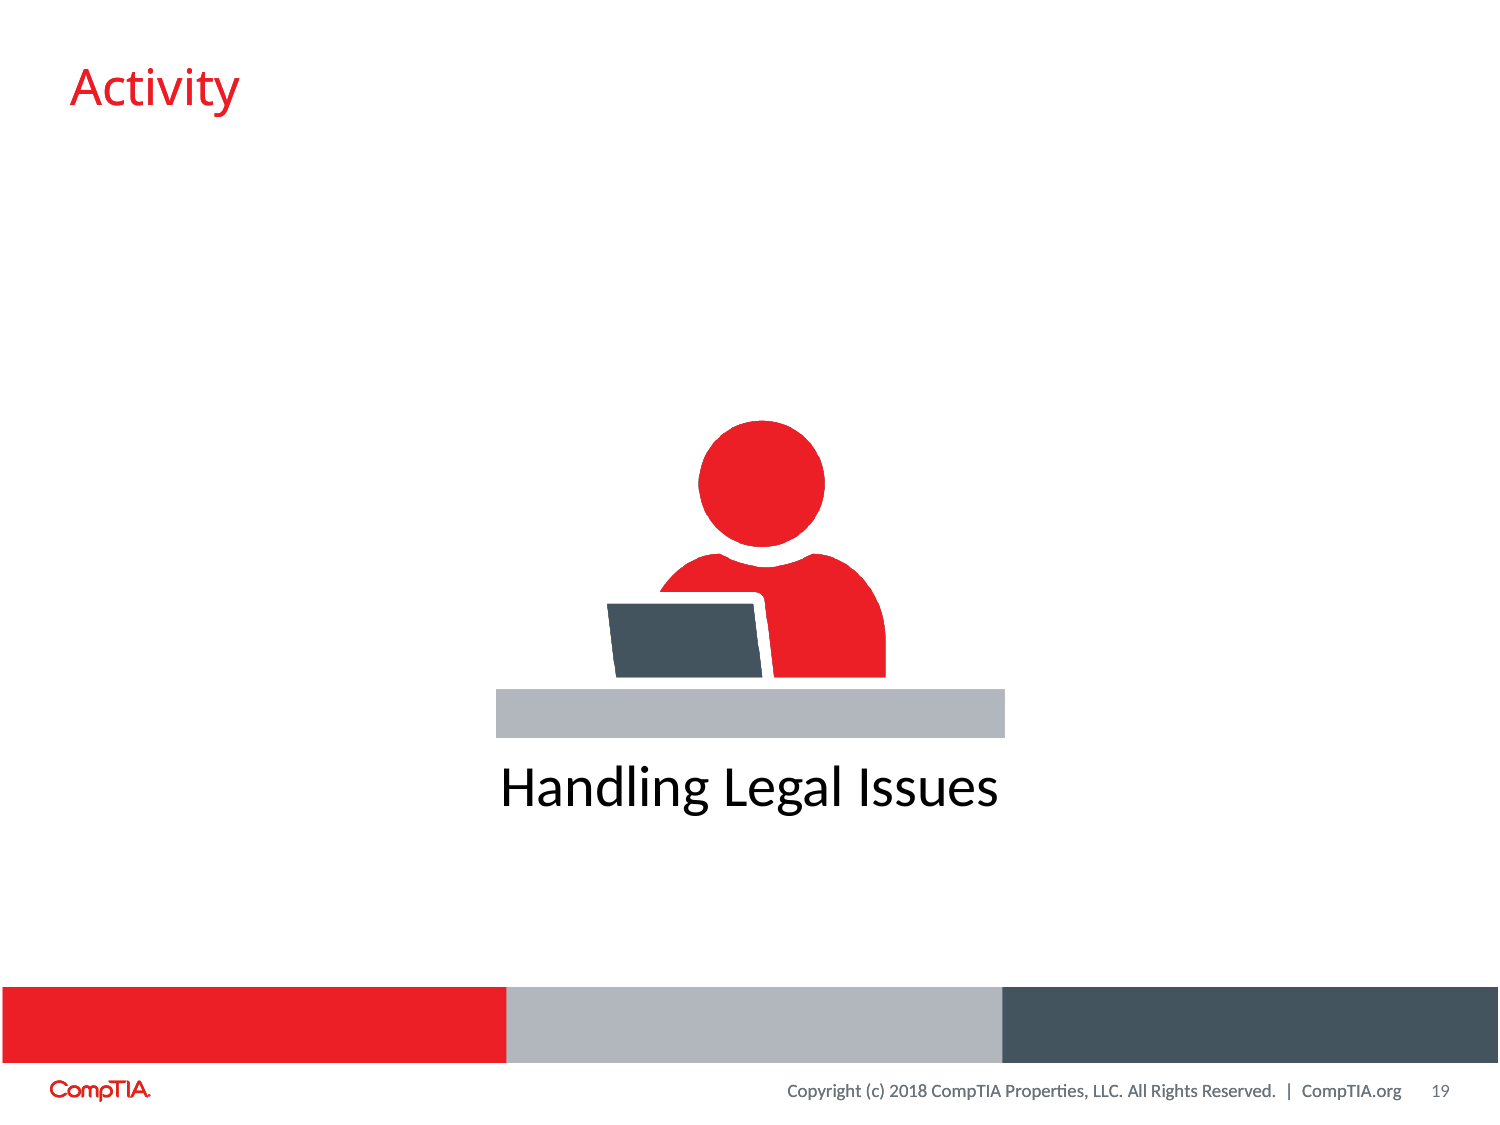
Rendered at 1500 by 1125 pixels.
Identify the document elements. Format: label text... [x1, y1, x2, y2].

picture [495, 420, 1005, 738]
picture [0, 987, 1500, 1063]
list Handling Legal Issues [93, 740, 1407, 841]
slide_number 19 [1407, 1067, 1450, 1113]
